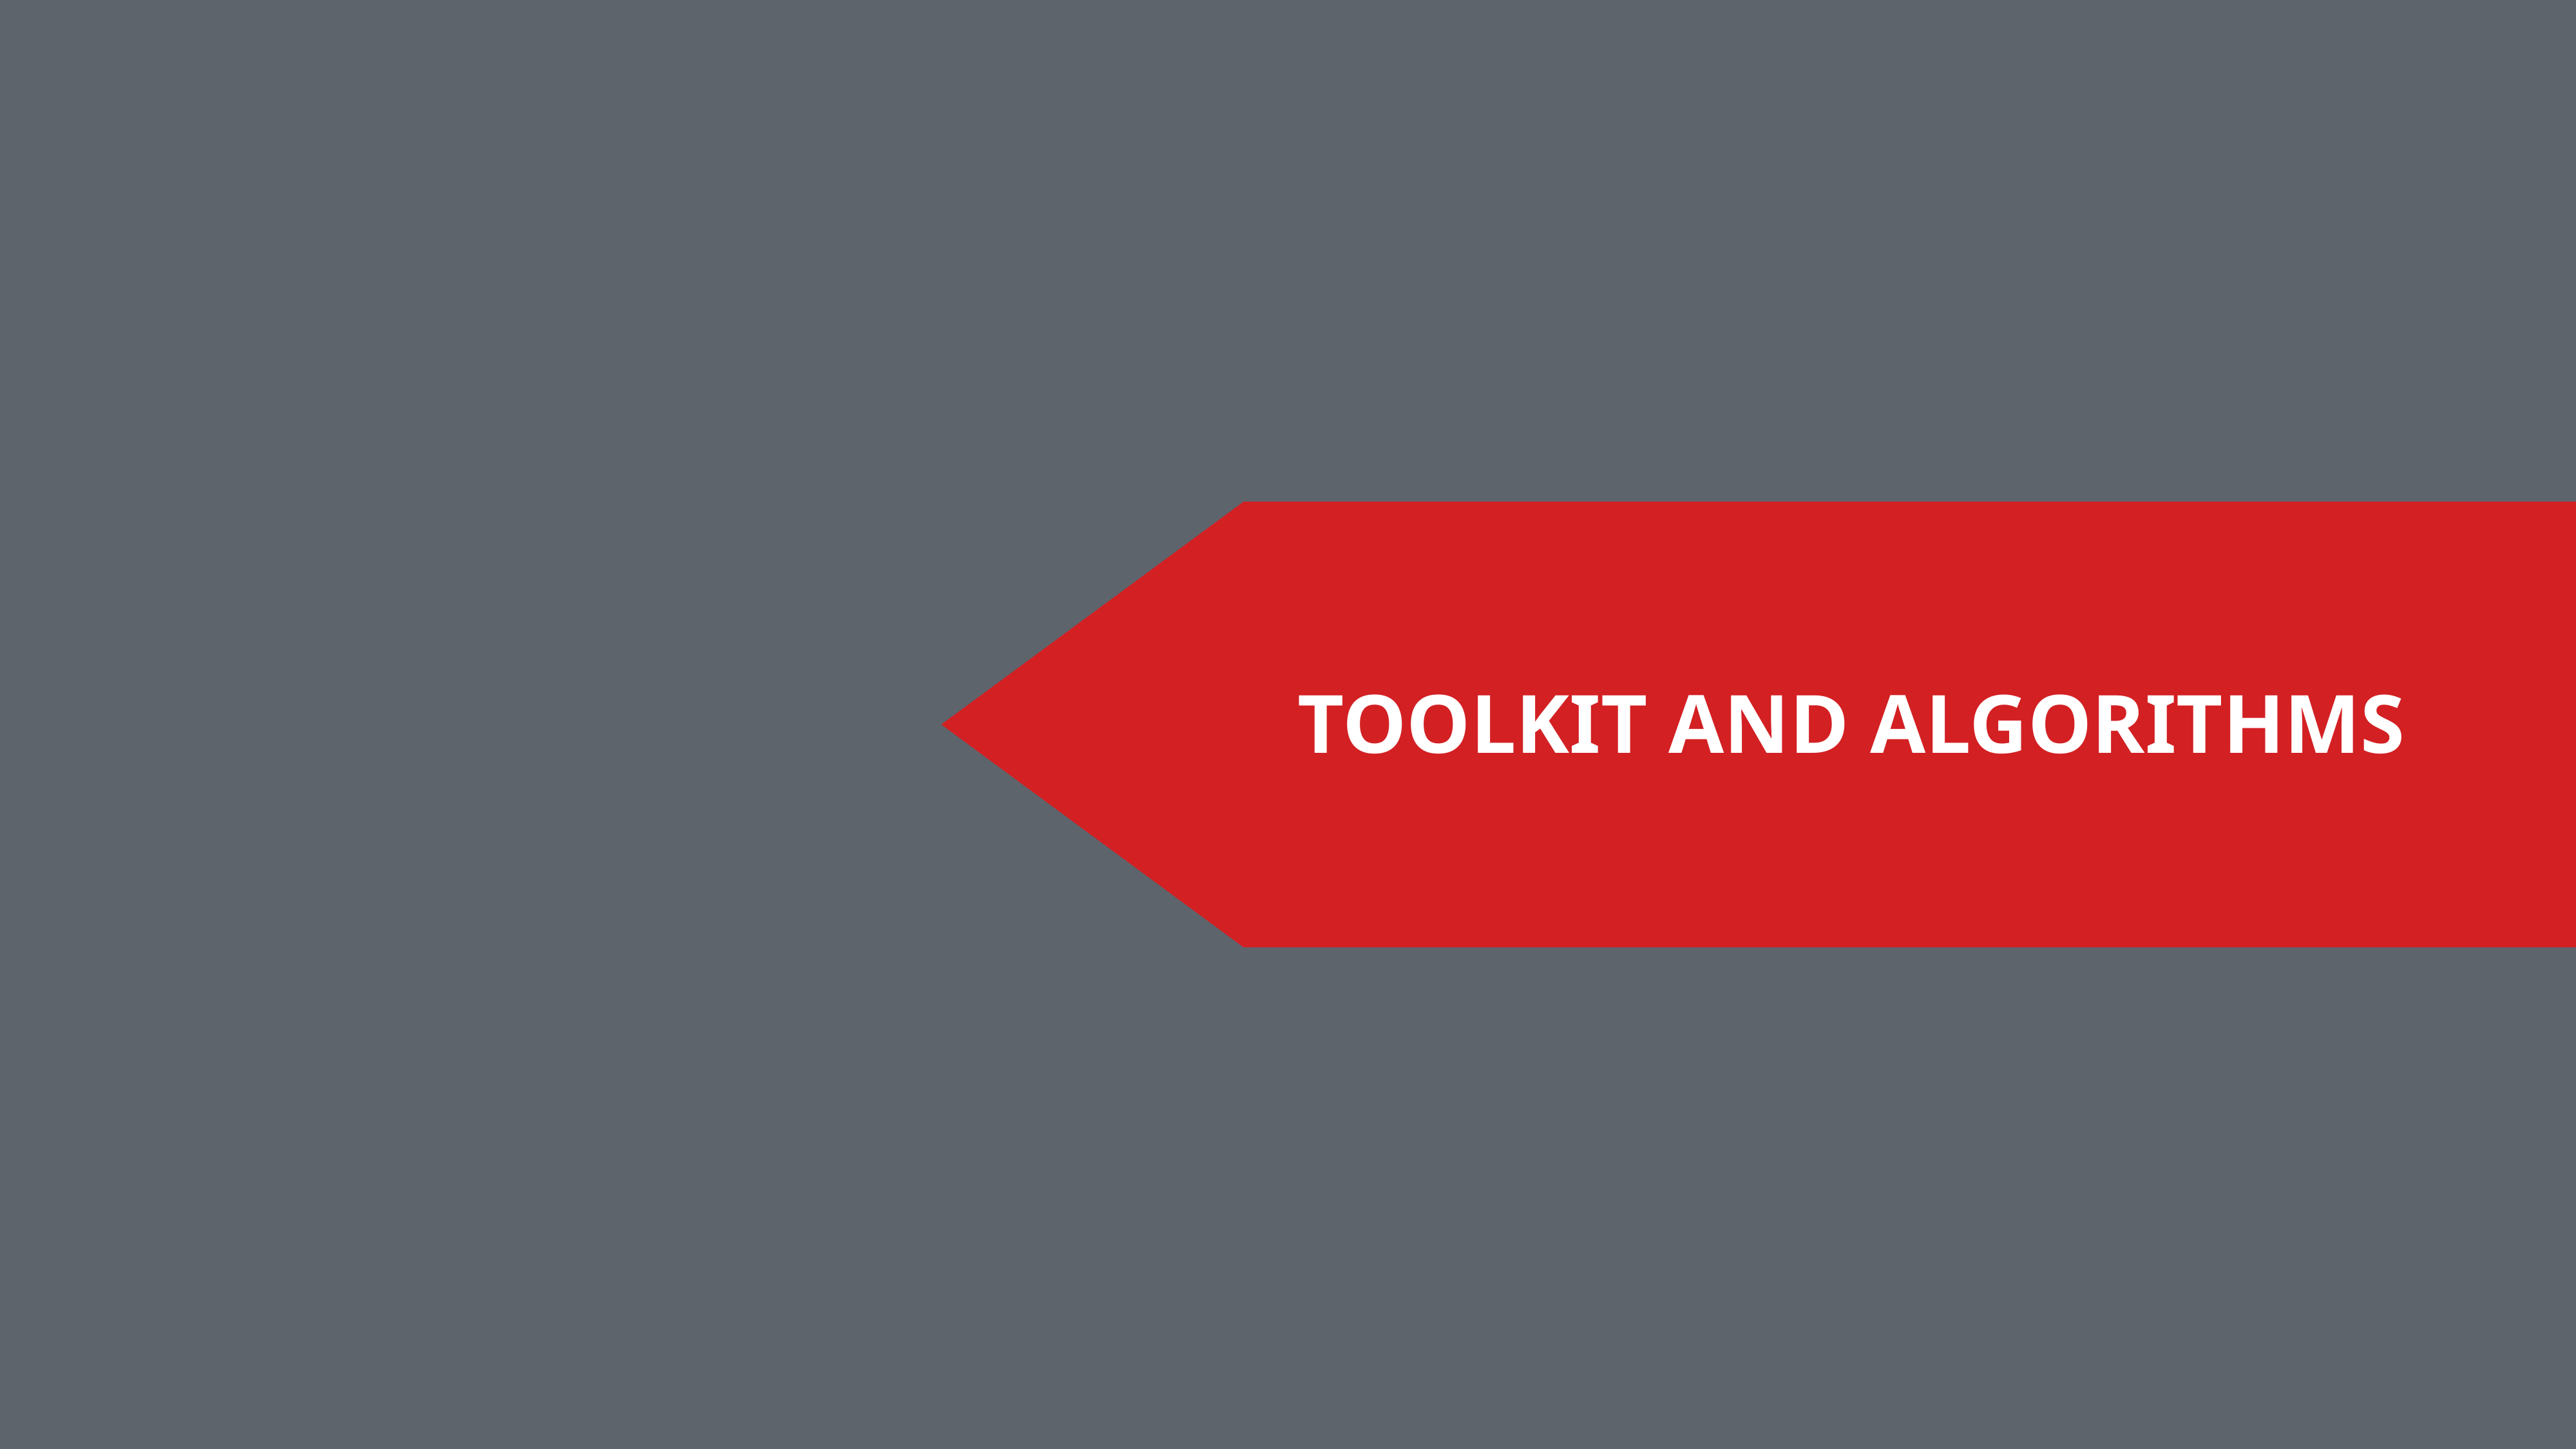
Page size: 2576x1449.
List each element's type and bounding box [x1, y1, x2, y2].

picture [0, 0, 2576, 1449]
text_box [1288, 668, 2468, 892]
